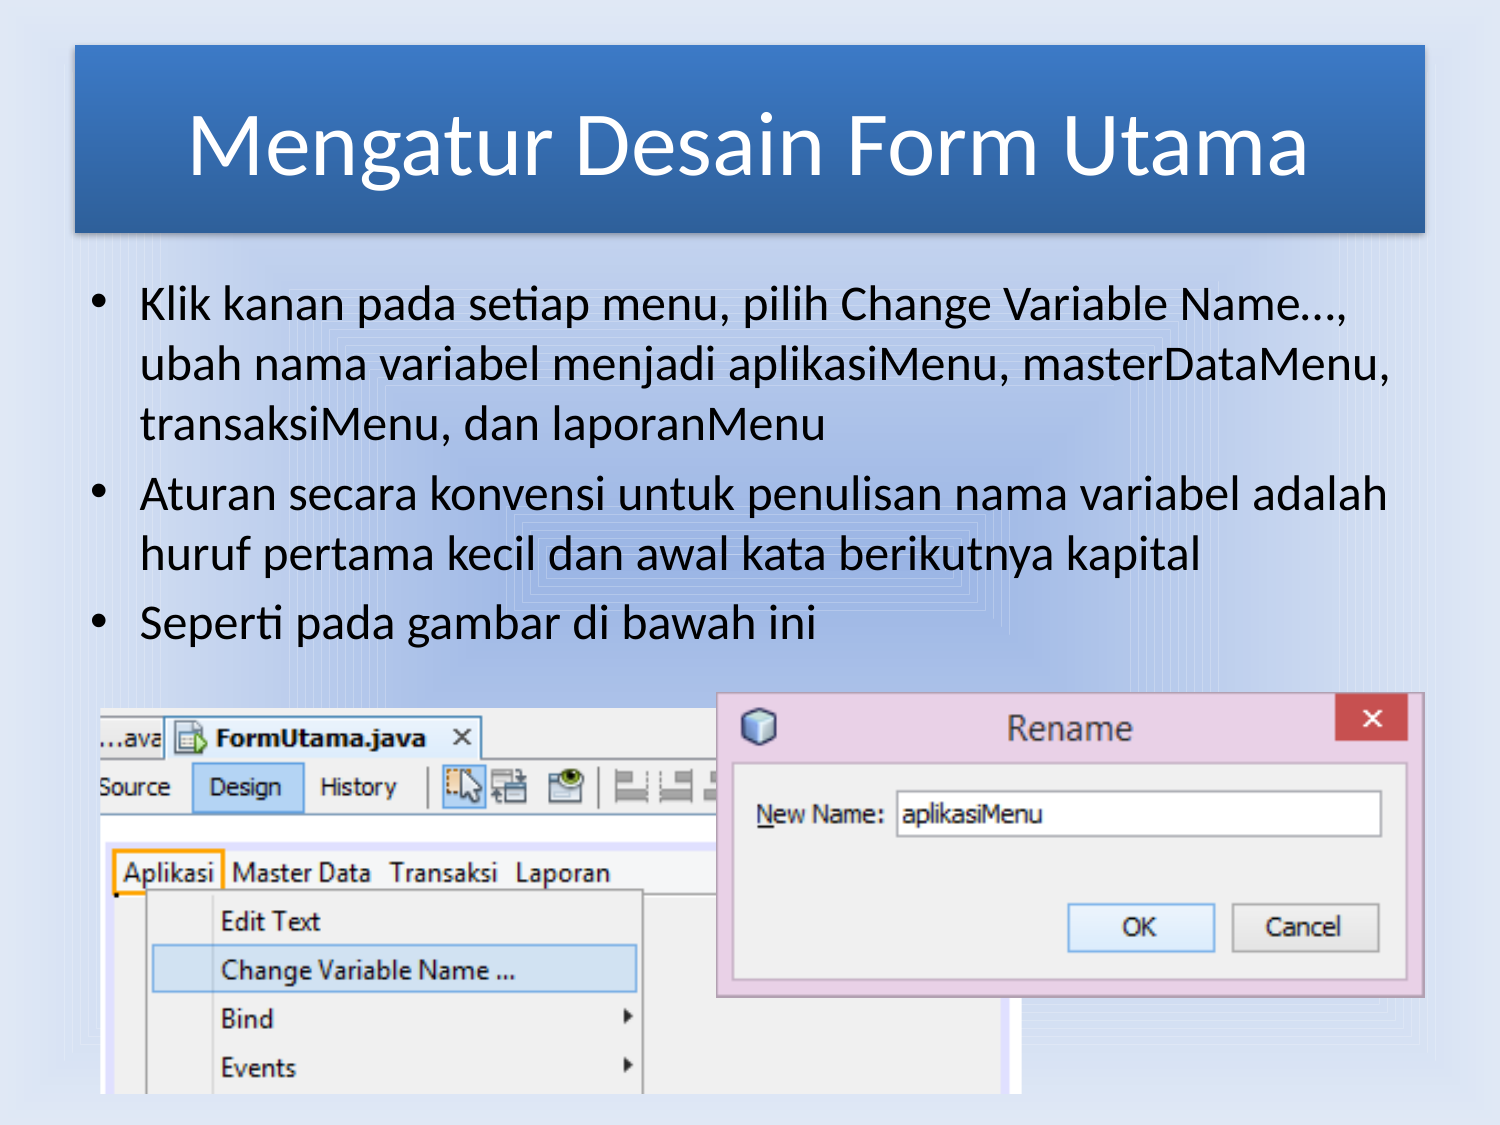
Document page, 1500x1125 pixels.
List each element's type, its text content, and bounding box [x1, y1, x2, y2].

picture [100, 692, 1426, 1095]
title Mengatur Desain Form Utama [75, 45, 1425, 233]
list Klik kanan pada setiap menu, pilih Change Variable Name…, ubah nama variabel menjadi aplikasiMenu, masterDataMenu, transaksiMenu, dan laporanMenu Aturan secara konvensi untuk penulisan nama variabel adalah huruf pertama kecil dan awal kata berikutnya kapital Seperti pada gambar di bawah ini [75, 262, 1425, 705]
